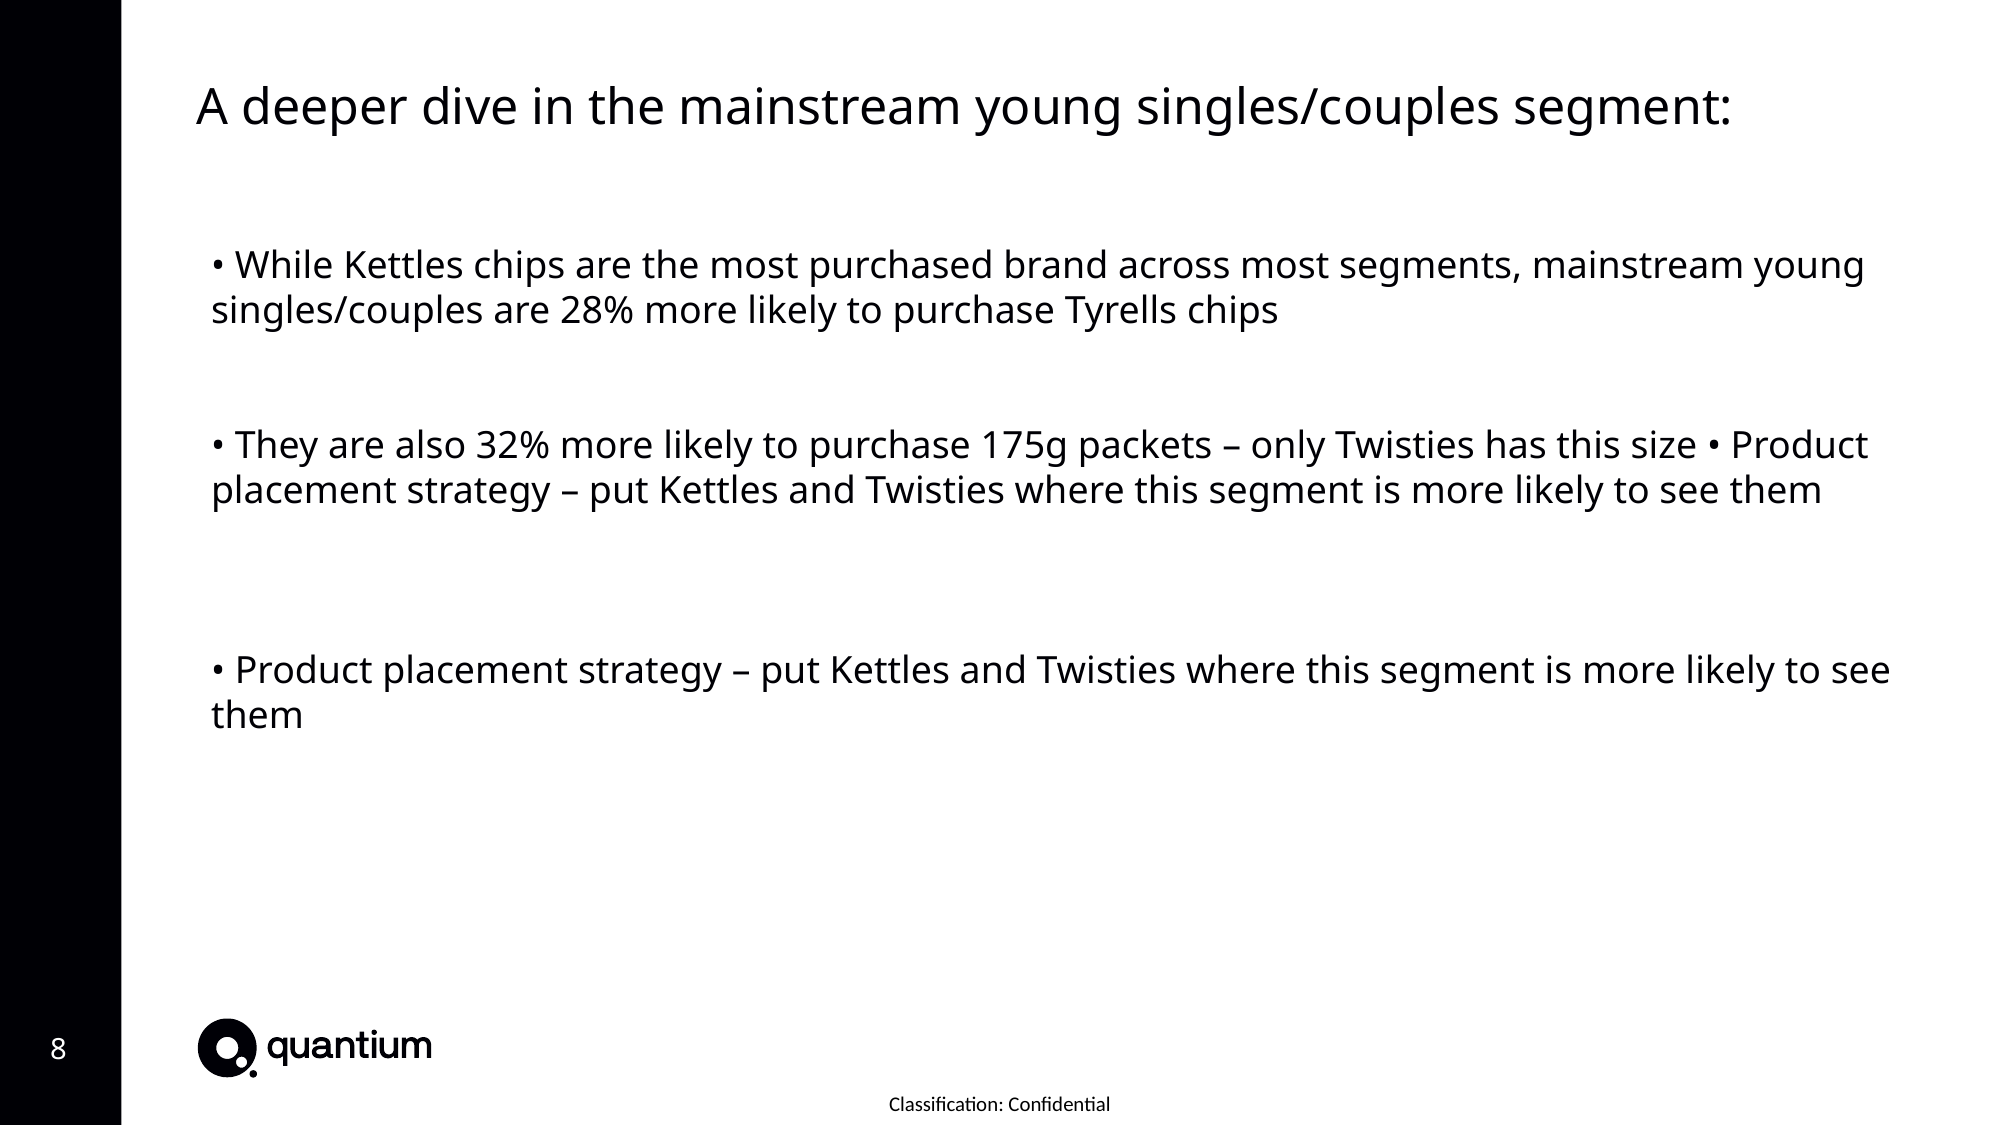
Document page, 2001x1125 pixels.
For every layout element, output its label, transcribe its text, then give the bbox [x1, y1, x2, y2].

list A deeper dive in the mainstream young singles/couples segment: [196, 74, 1916, 210]
text_box • While Kettles chips are the most purchased brand across most segments, mainstream young singles/couples are 28% more likely to purchase Tyrells chips • They are also 32% more likely to purchase 175g packets – only Twisties has this size • Product placement strategy – put Kettles and Twisties where this segment is more likely to see them • Product placement strategy – put Kettles and Twisties where this segment is more likely to see them [196, 233, 1916, 744]
